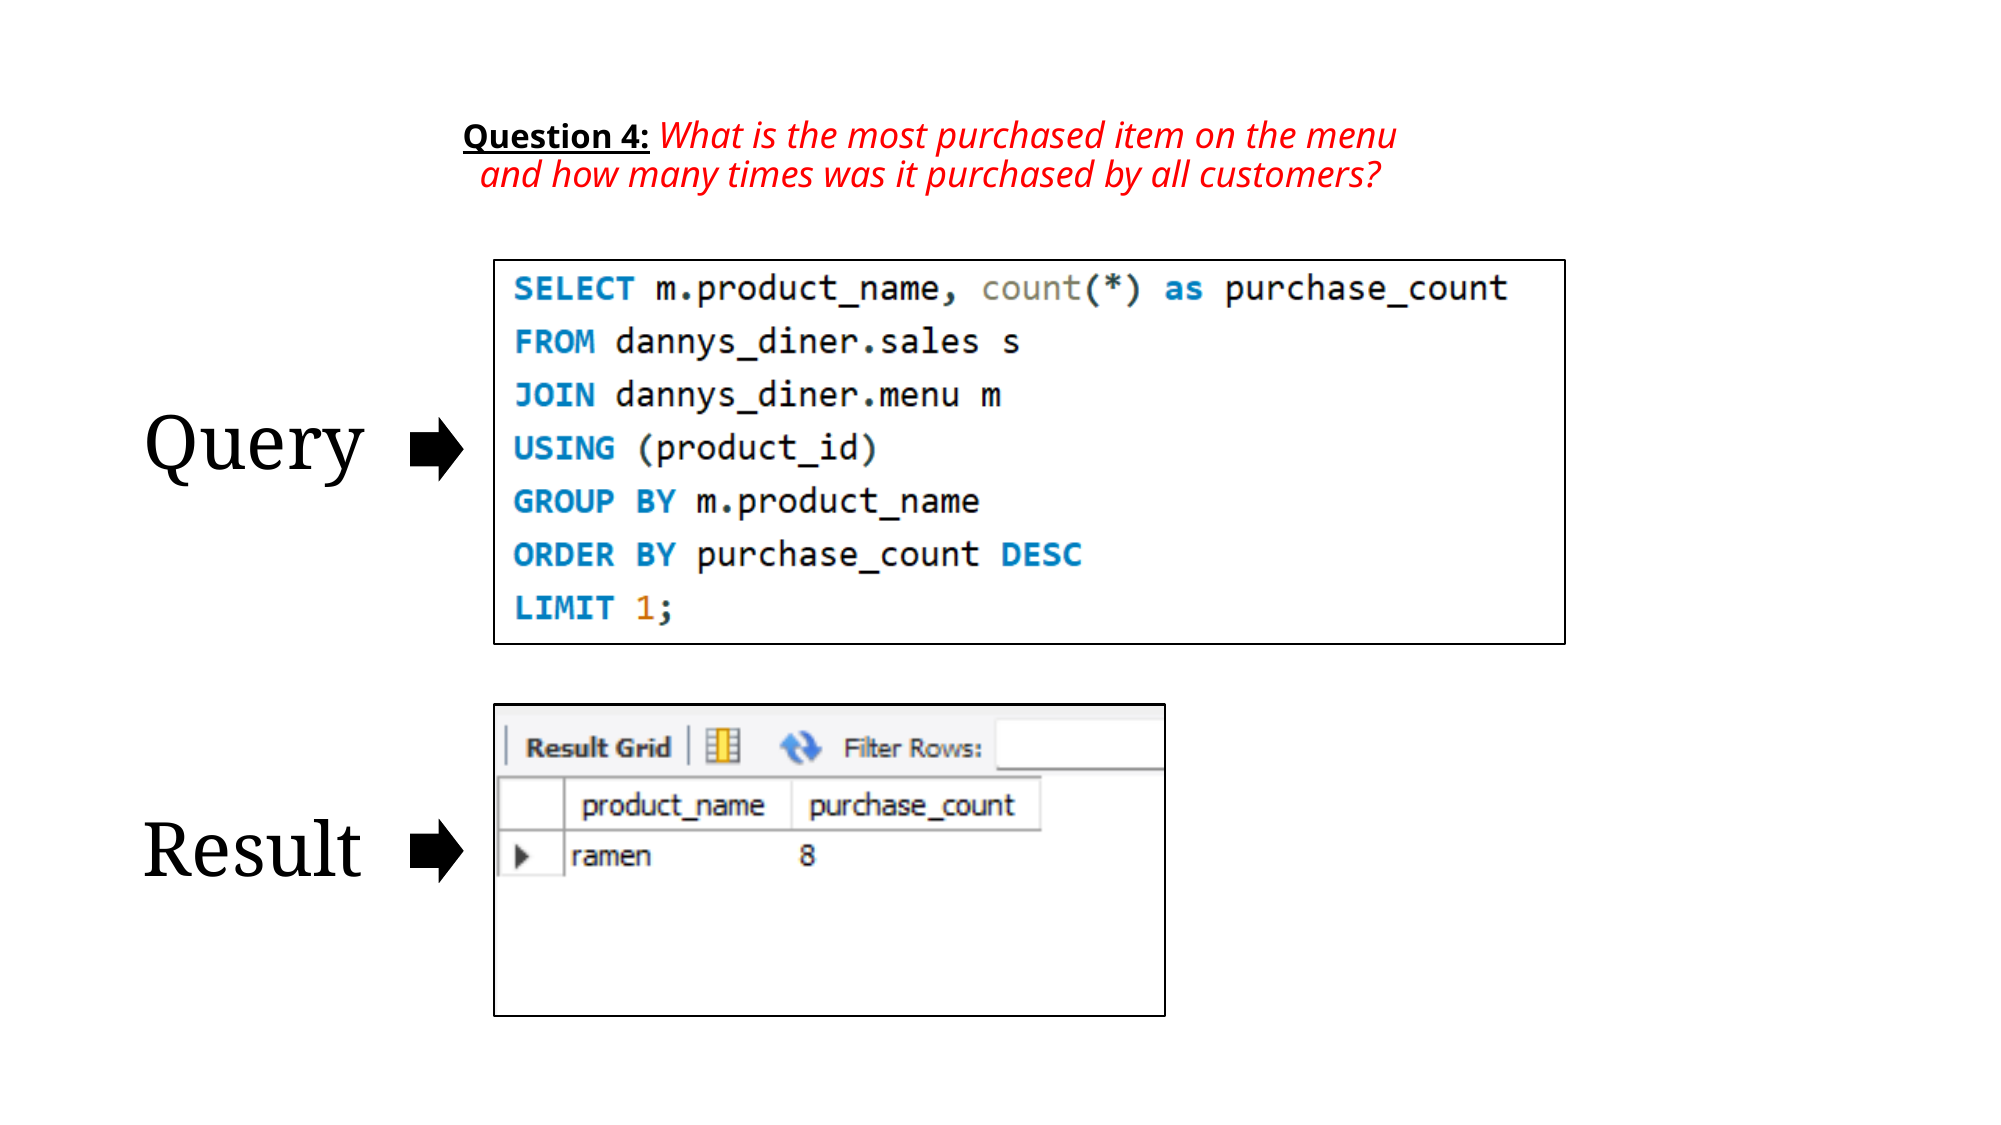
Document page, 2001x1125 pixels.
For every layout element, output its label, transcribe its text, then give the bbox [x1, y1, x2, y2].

text_box [406, 808, 468, 893]
text_box [406, 407, 468, 492]
picture [495, 261, 1564, 643]
text_box Question 4: What is the most purchased item on the menu and how many times was it purchased by all customers? [434, 110, 1427, 235]
text_box Result [127, 803, 409, 932]
list Query [128, 397, 391, 507]
picture [495, 705, 1165, 1015]
